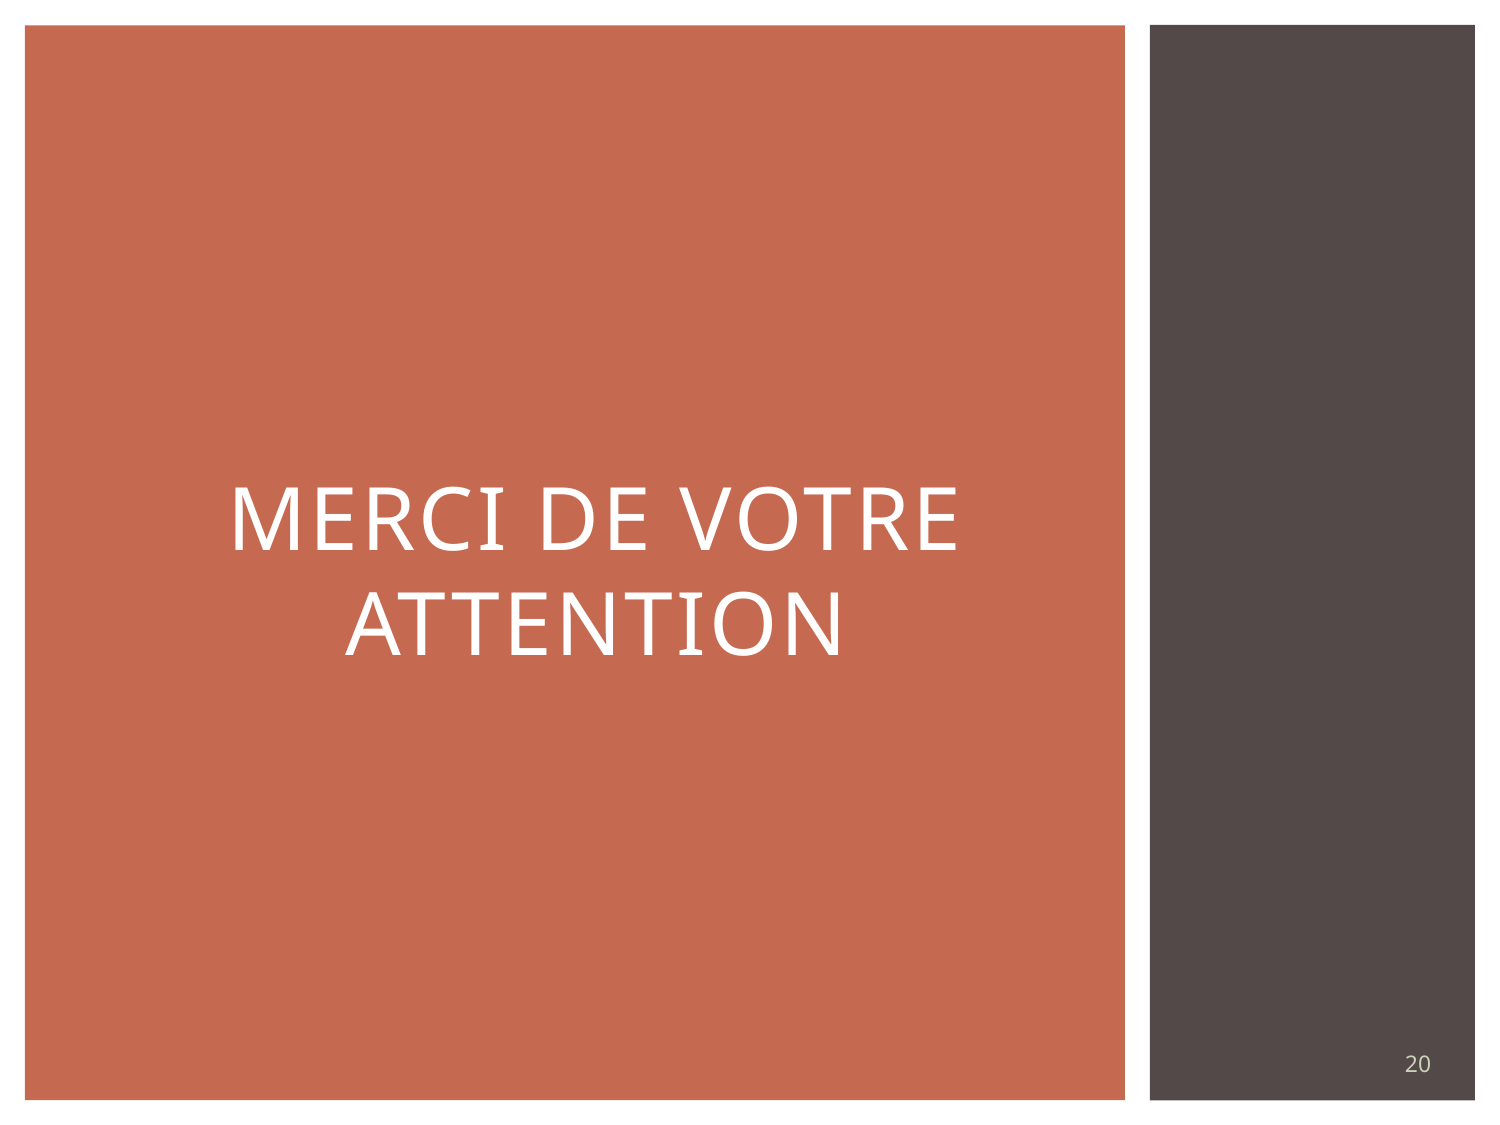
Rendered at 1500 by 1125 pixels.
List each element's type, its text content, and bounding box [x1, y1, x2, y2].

title Merci de votre attention [77, 433, 1116, 704]
slide_number 20 [1349, 1041, 1448, 1089]
